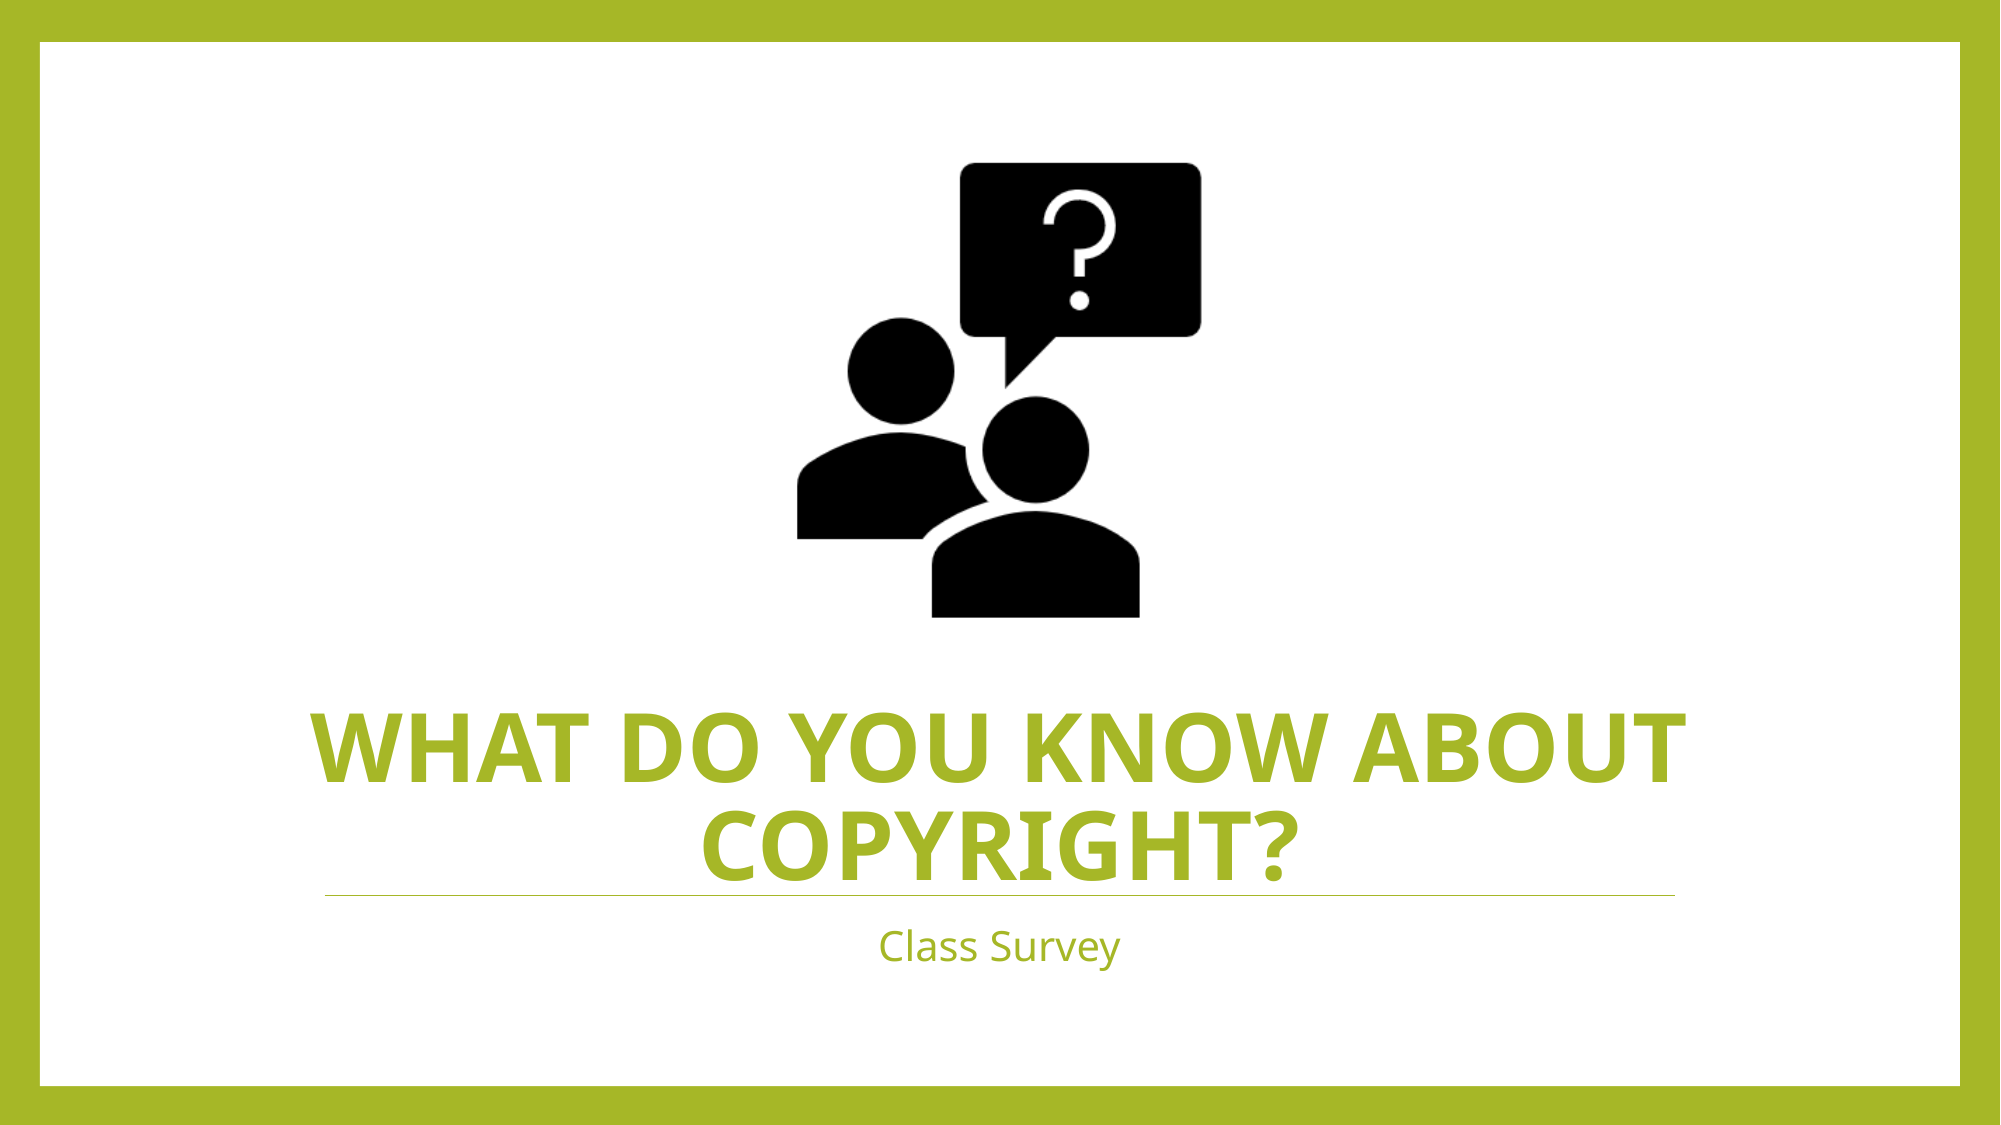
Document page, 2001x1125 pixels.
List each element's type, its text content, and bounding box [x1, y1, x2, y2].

text_box [0, 0, 2000, 1125]
title What do you know about copyright? [182, 690, 1818, 908]
picture [730, 121, 1270, 660]
text_box [38, 41, 1961, 1088]
list Class Survey [280, 918, 1719, 1010]
